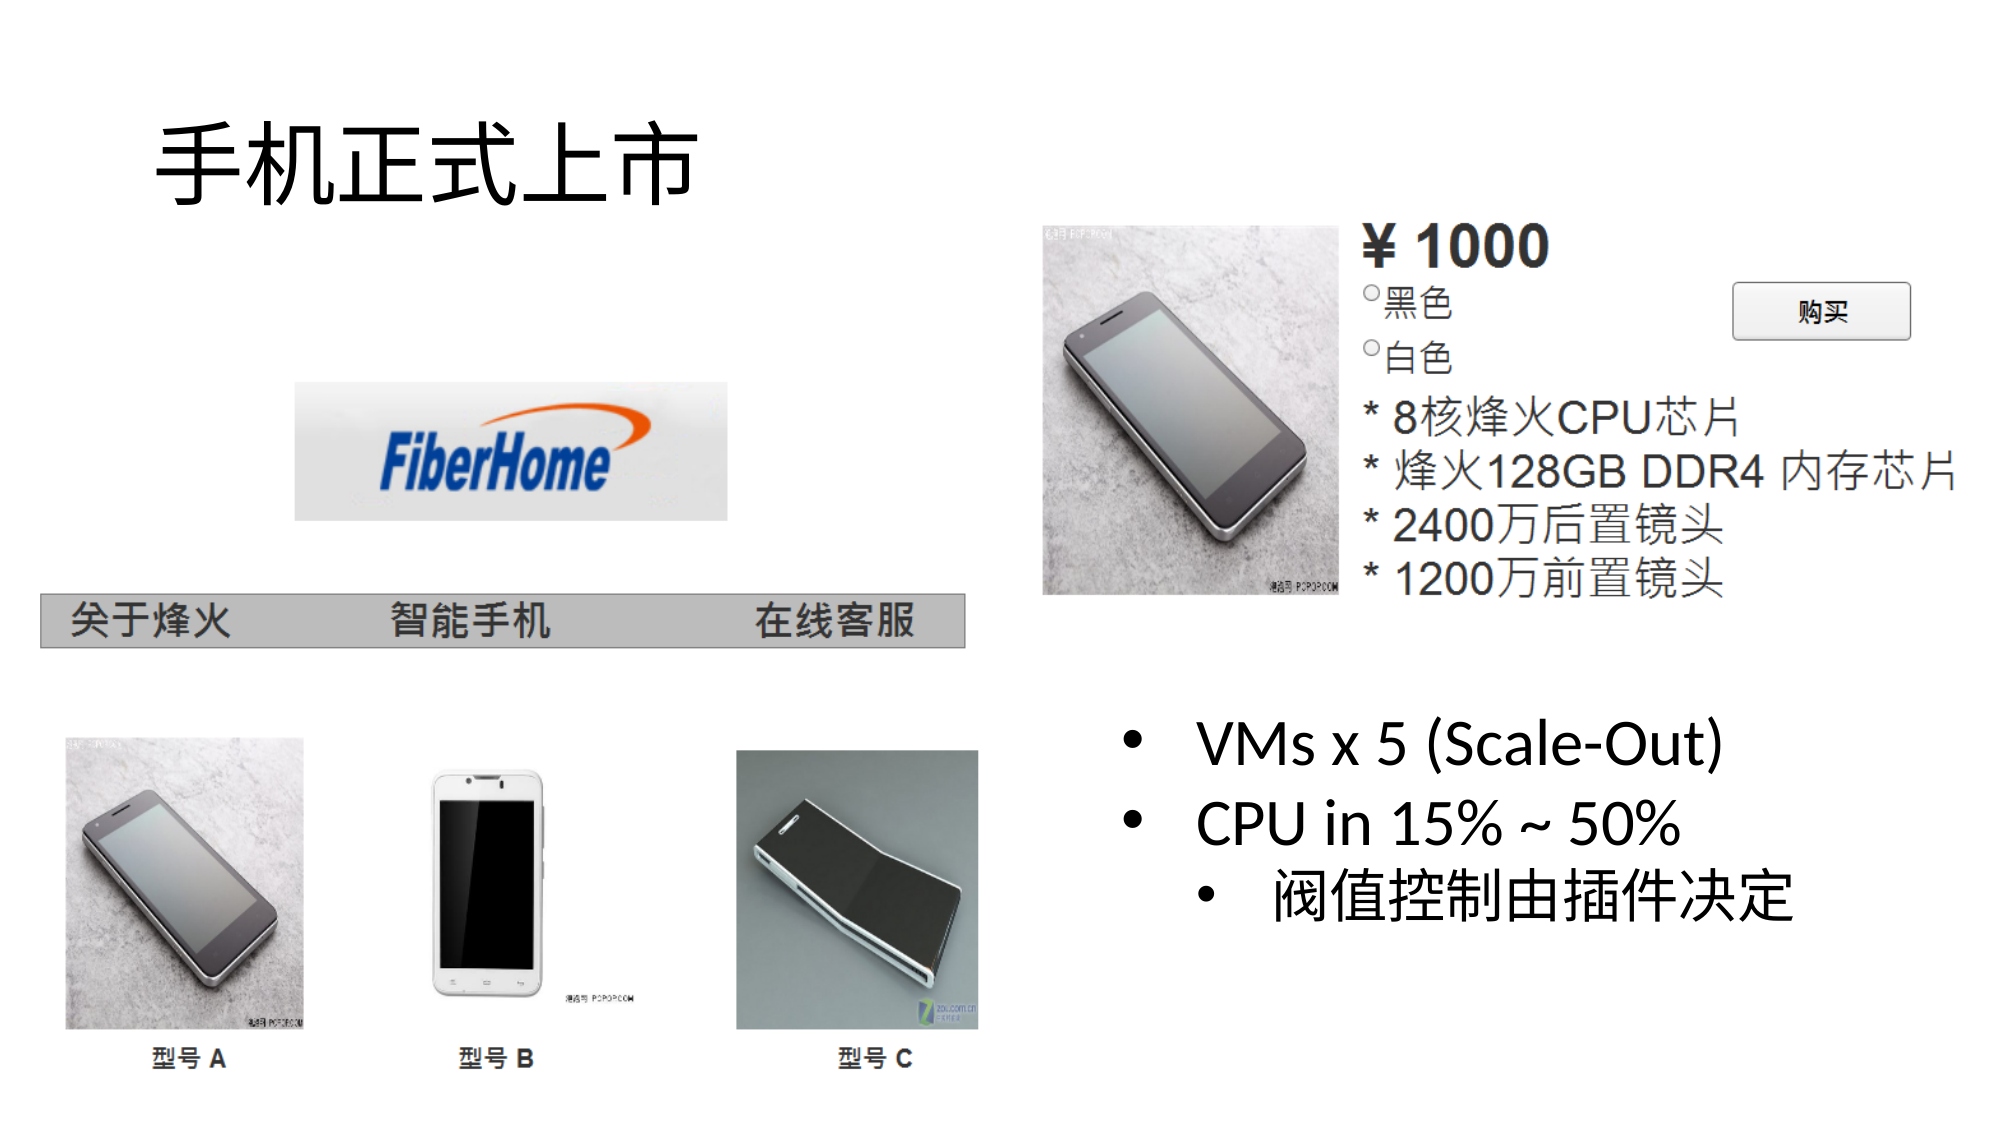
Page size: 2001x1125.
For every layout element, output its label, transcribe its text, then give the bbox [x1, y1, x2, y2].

picture [1030, 204, 1979, 636]
title 手机正式上市 [137, 59, 1863, 278]
text_box VMs x 5 (Scale-Out) CPU in 15% ~ 50% 阀值控制由插件决定 [1106, 691, 1863, 936]
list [25, 377, 1000, 1092]
